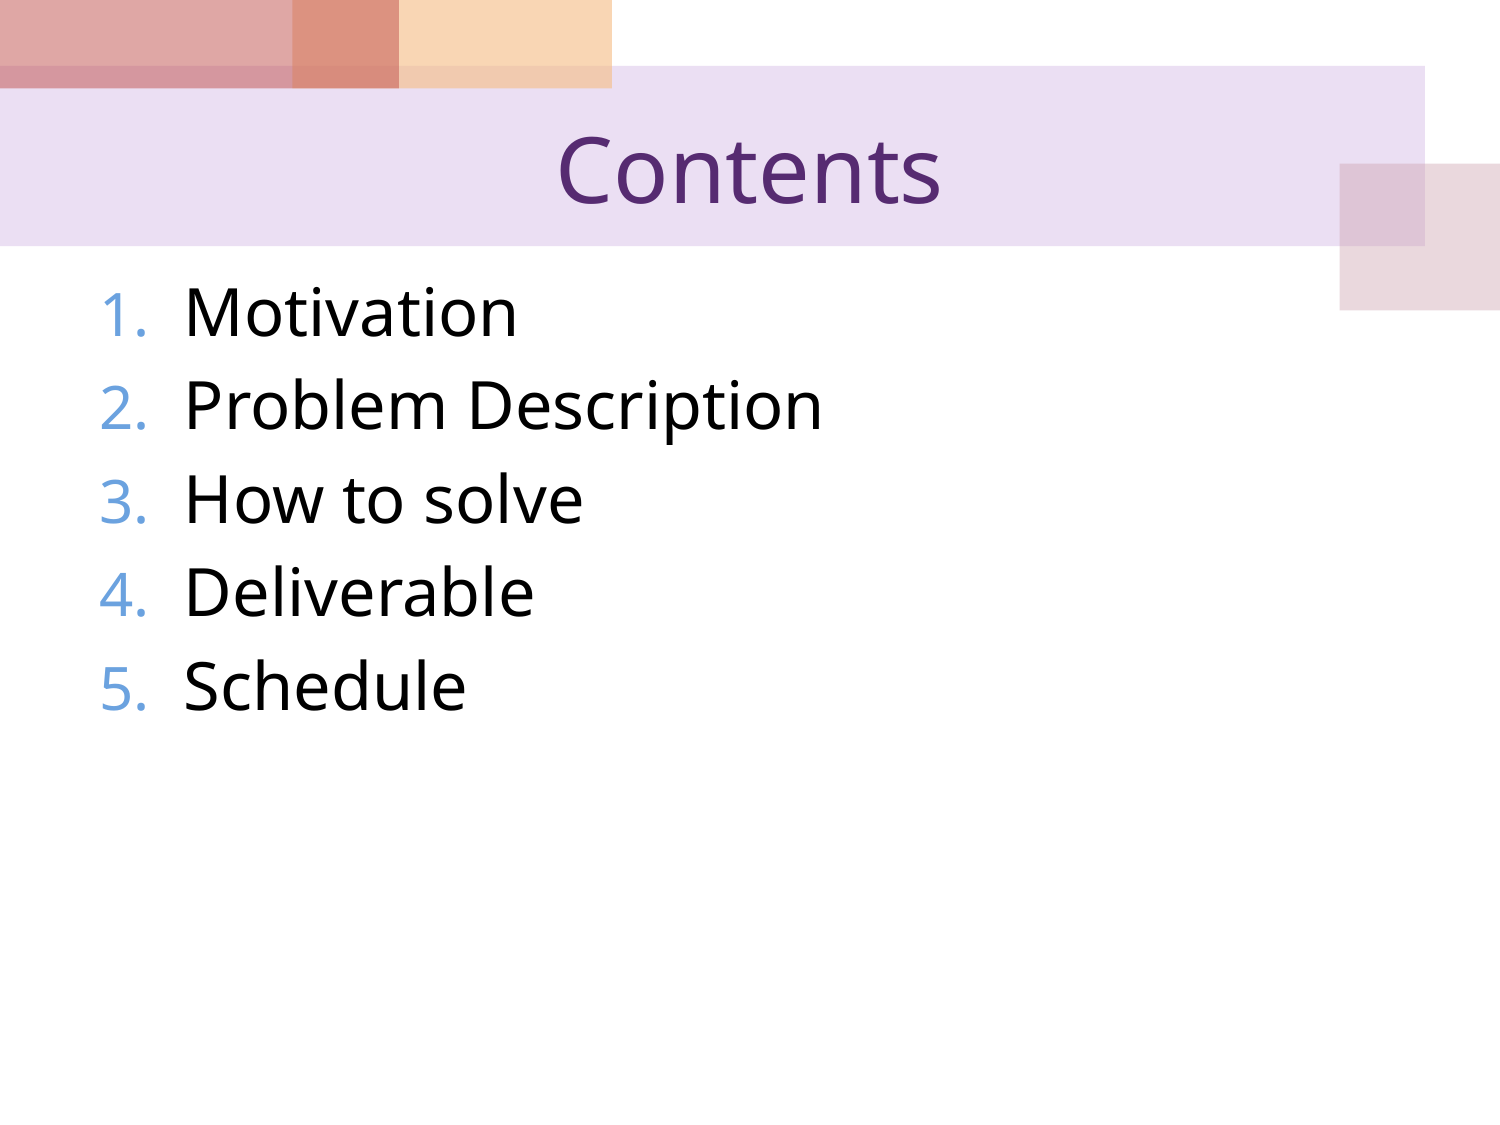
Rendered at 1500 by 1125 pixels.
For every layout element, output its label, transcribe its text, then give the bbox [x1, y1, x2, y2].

title Contents [75, 88, 1425, 247]
list Motivation Problem Description How to solve Deliverable Schedule [75, 262, 1425, 1005]
